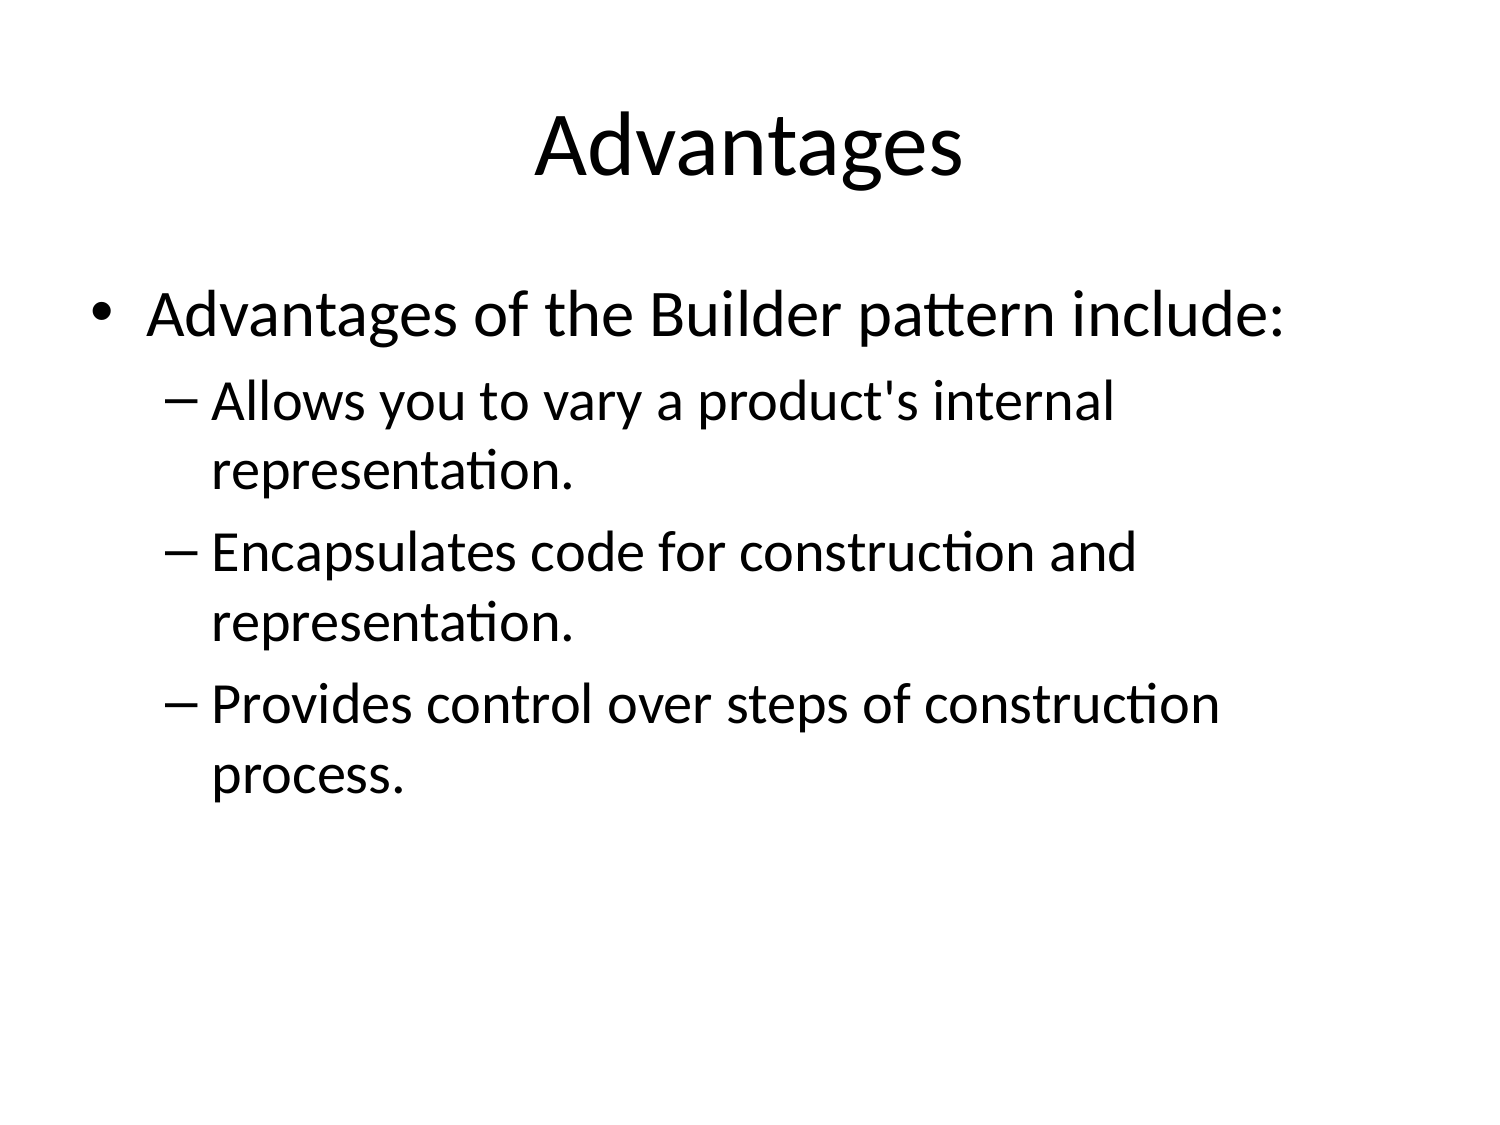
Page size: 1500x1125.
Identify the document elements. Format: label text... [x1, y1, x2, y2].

title Advantages [75, 45, 1425, 233]
list Advantages of the Builder pattern include: Allows you to vary a product's internal representation. Encapsulates code for construction and representation. Provides control over steps of construction process. [75, 262, 1425, 1005]
